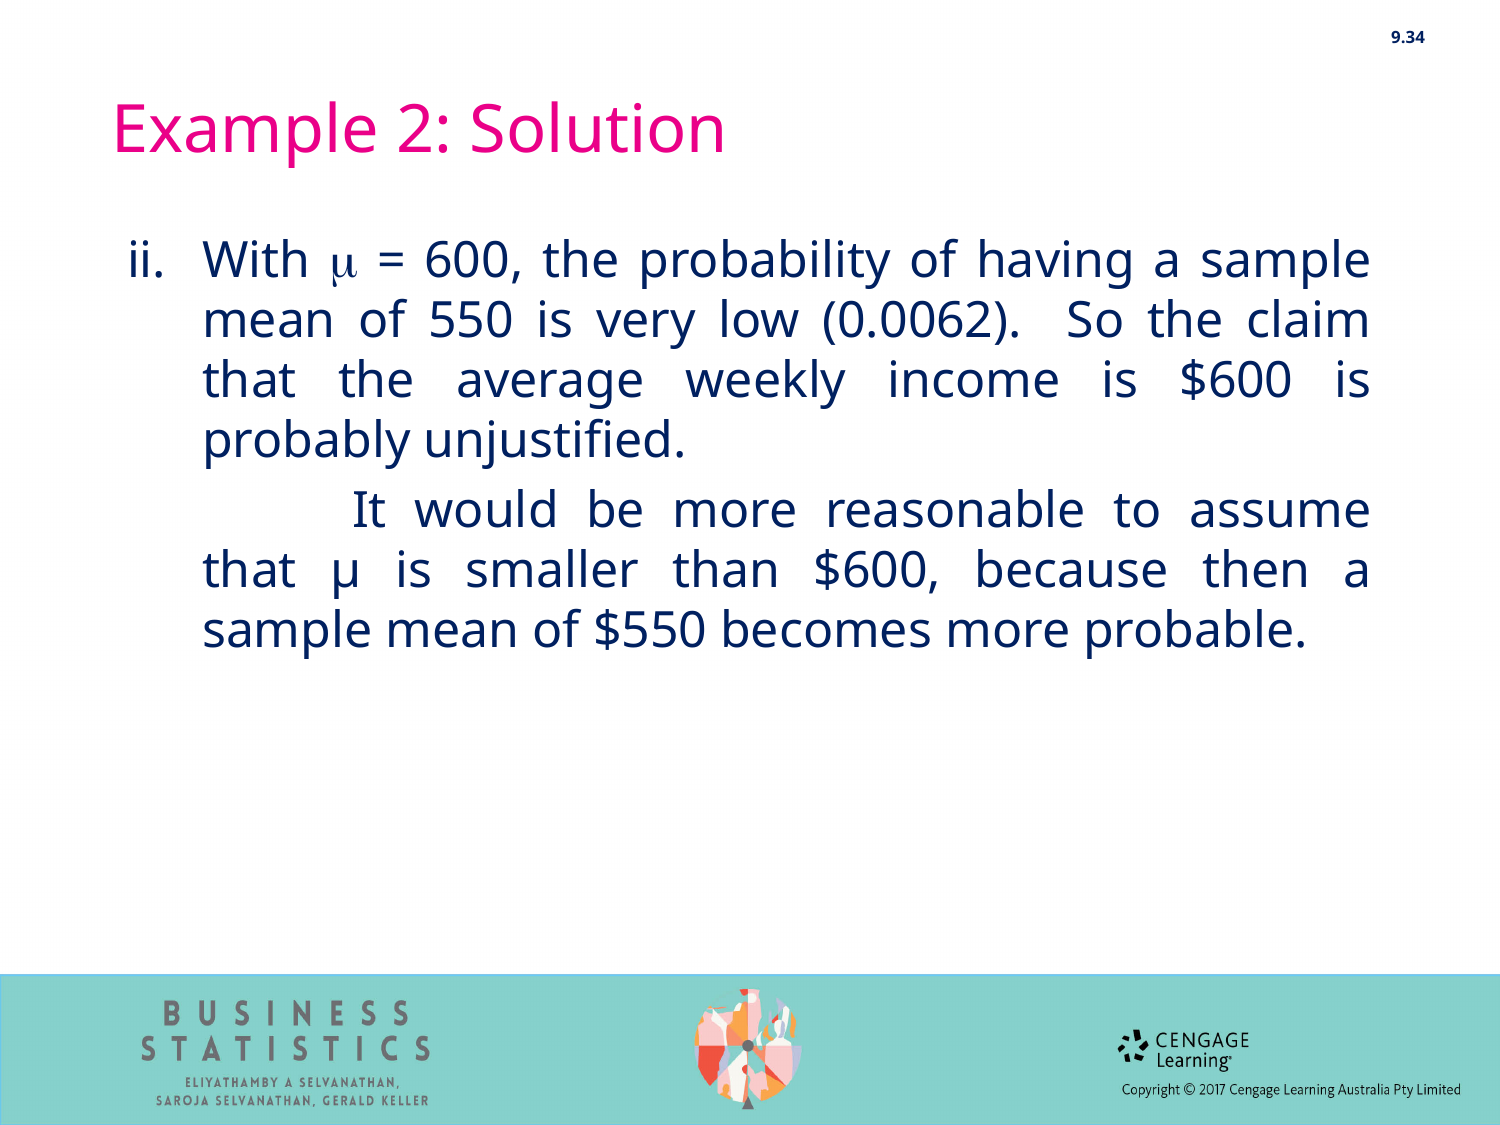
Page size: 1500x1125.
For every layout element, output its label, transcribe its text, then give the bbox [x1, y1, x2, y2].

list ii. With  = 600, the probability of having a sample mean of 550 is very low (0.0062). So the claim that the average weekly income is $600 is probably unjustified. It would be more reasonable to assume that μ is smaller than $600, because then a sample mean of $550 becomes more probable. [111, 219, 1388, 610]
slide_number 9.34 [1376, 0, 1500, 55]
title Example 2: Solution [96, 66, 1337, 185]
picture [0, 0, 1500, 1125]
